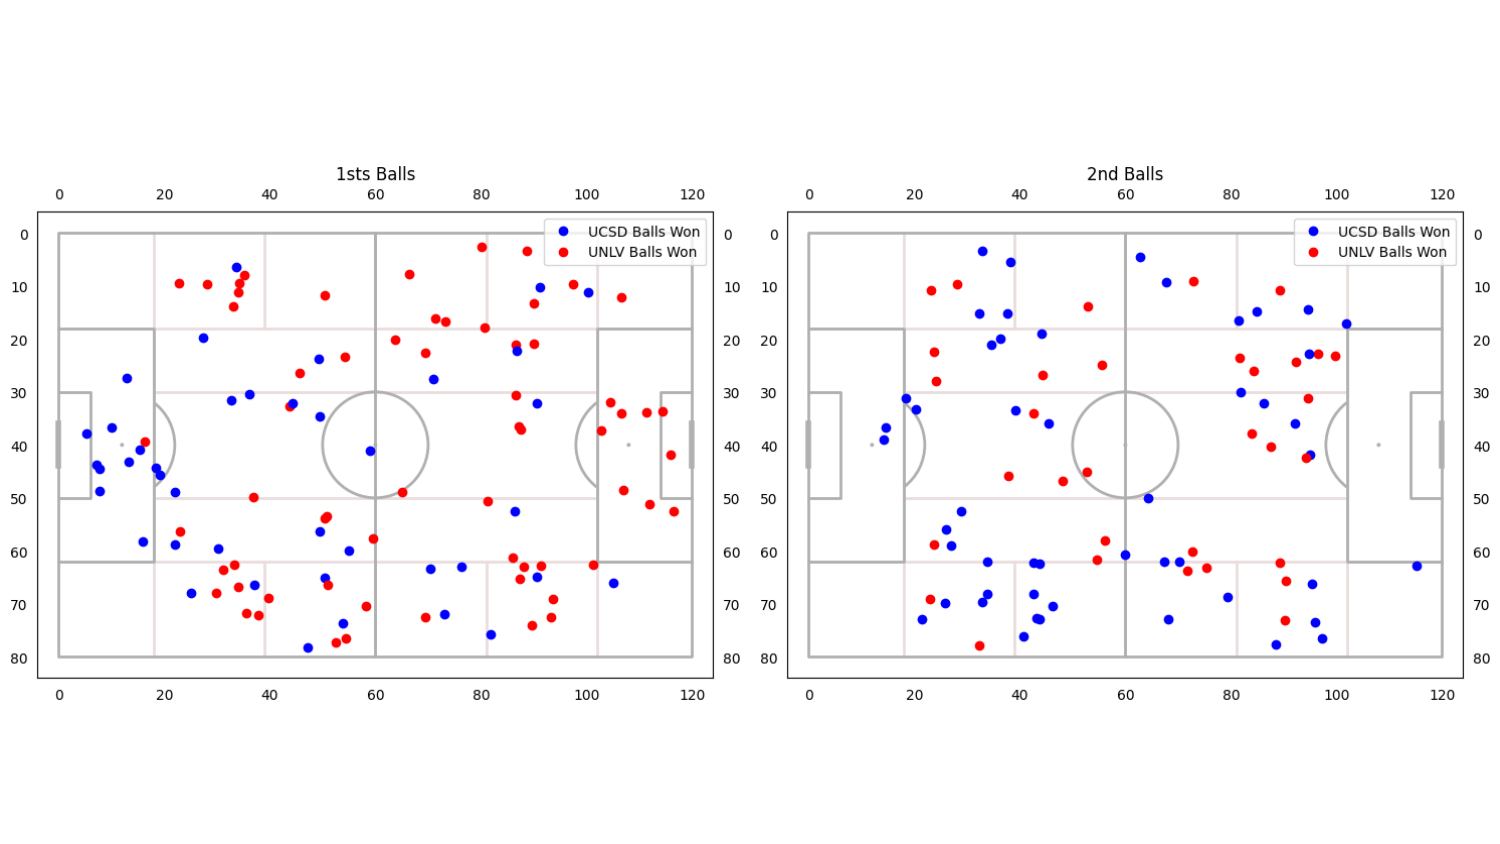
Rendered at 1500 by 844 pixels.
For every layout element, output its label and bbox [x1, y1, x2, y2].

picture [0, 156, 1500, 713]
